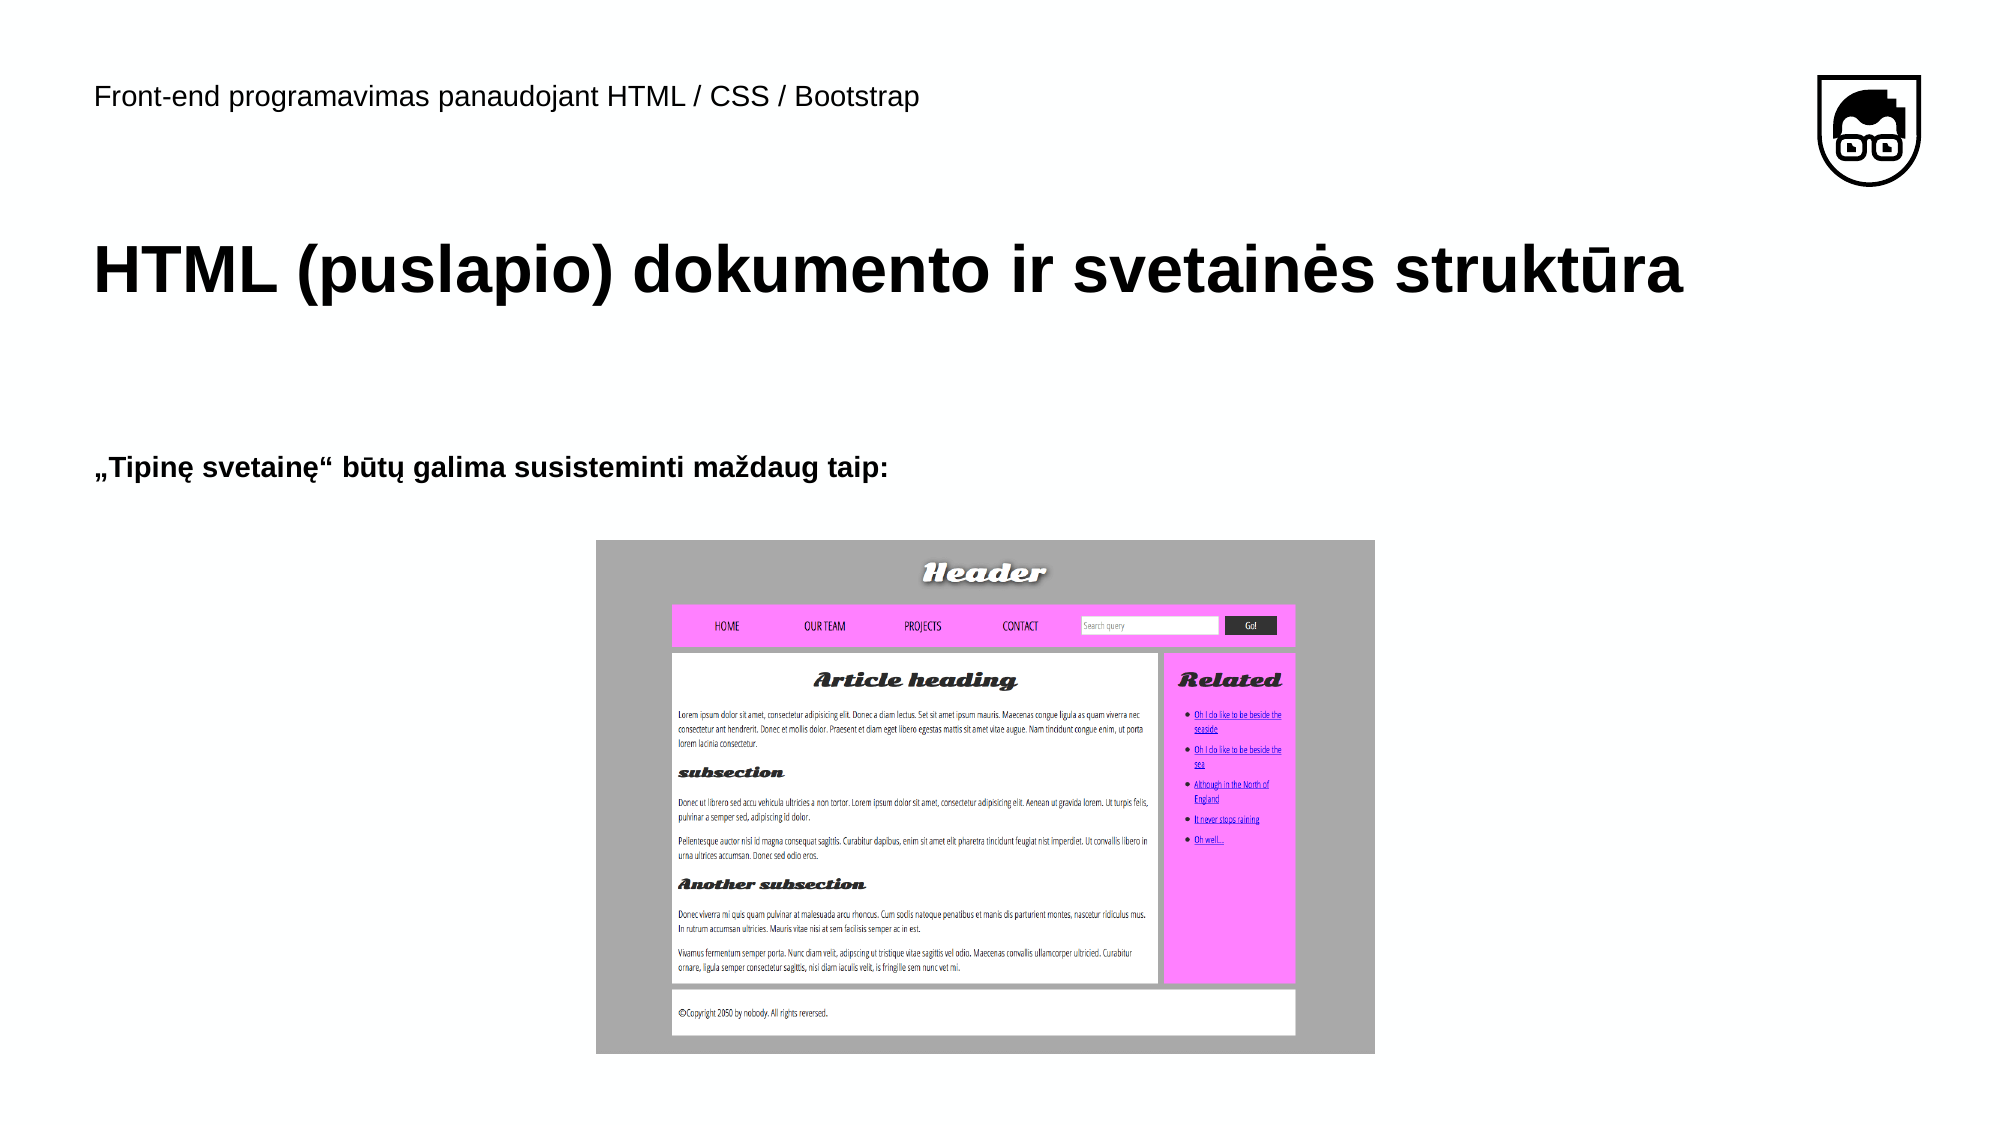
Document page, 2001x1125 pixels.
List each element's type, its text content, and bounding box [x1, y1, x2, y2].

title HTML (puslapio) dokumento ir svetainės struktūra [78, 224, 1851, 438]
picture [595, 540, 1376, 1054]
list Front-end programavimas panaudojant HTML / CSS / Bootstrap [78, 75, 1102, 150]
list „Tipinę svetainę“ būtų galima susisteminti maždaug taip: [78, 438, 1861, 1125]
